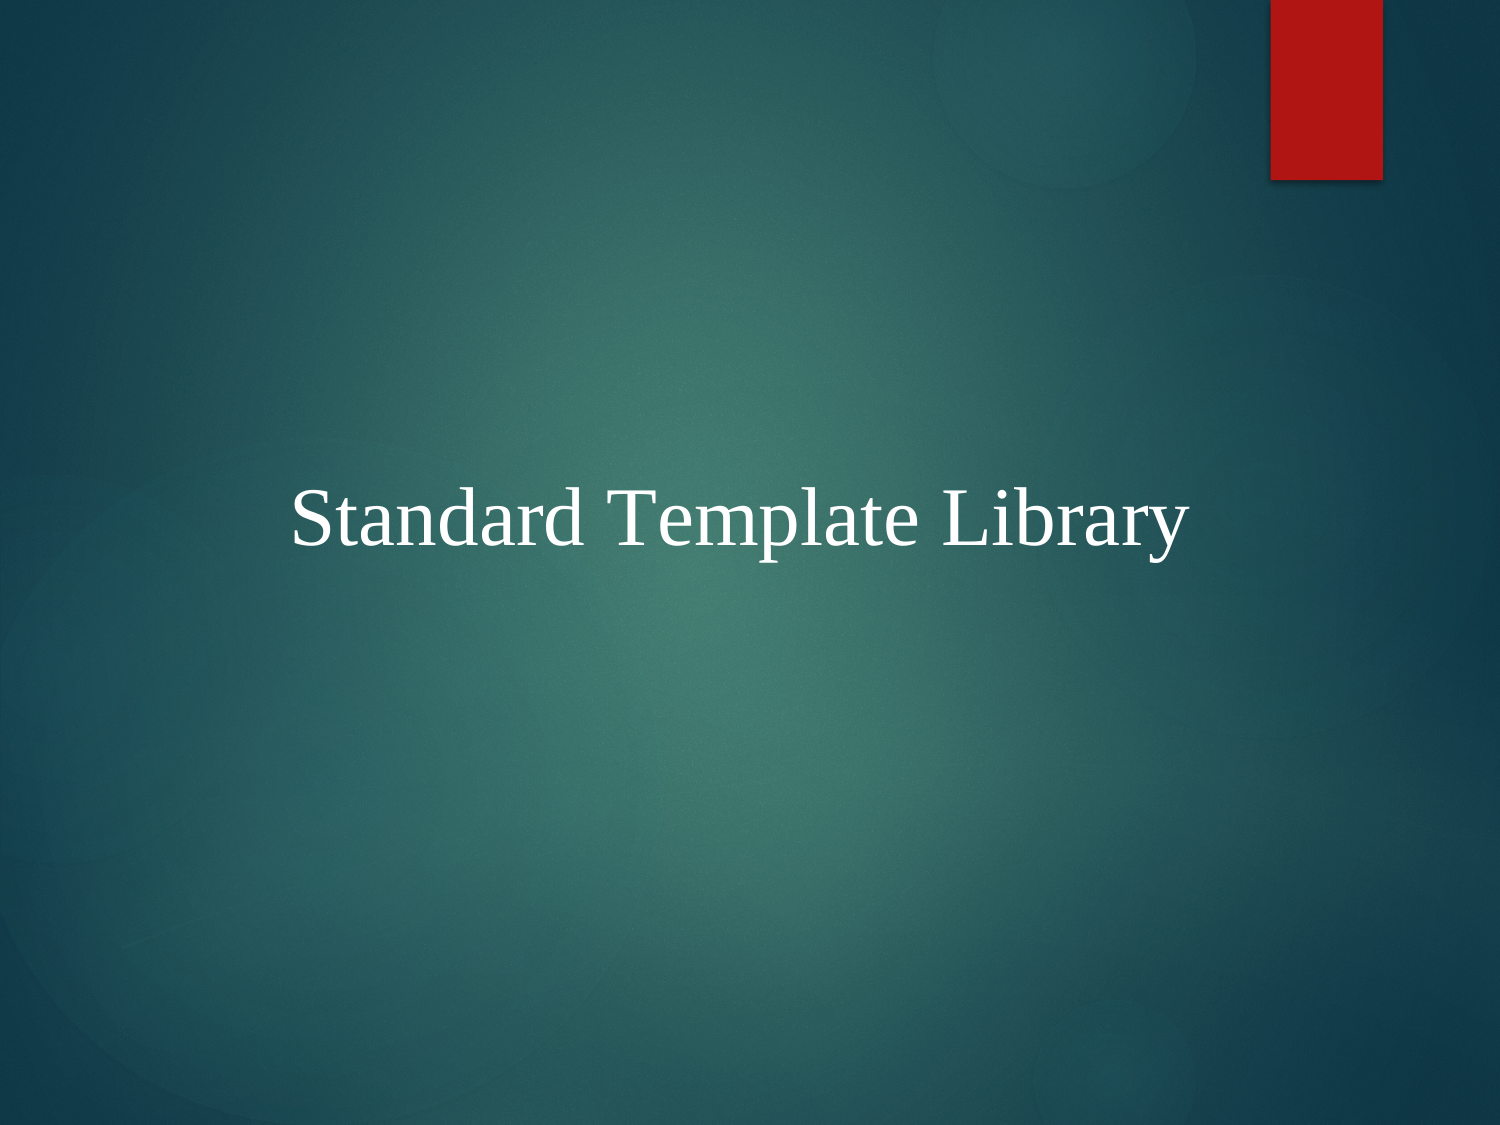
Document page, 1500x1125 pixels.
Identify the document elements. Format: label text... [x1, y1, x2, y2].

text_box Standard Template Library [287, 462, 1194, 563]
